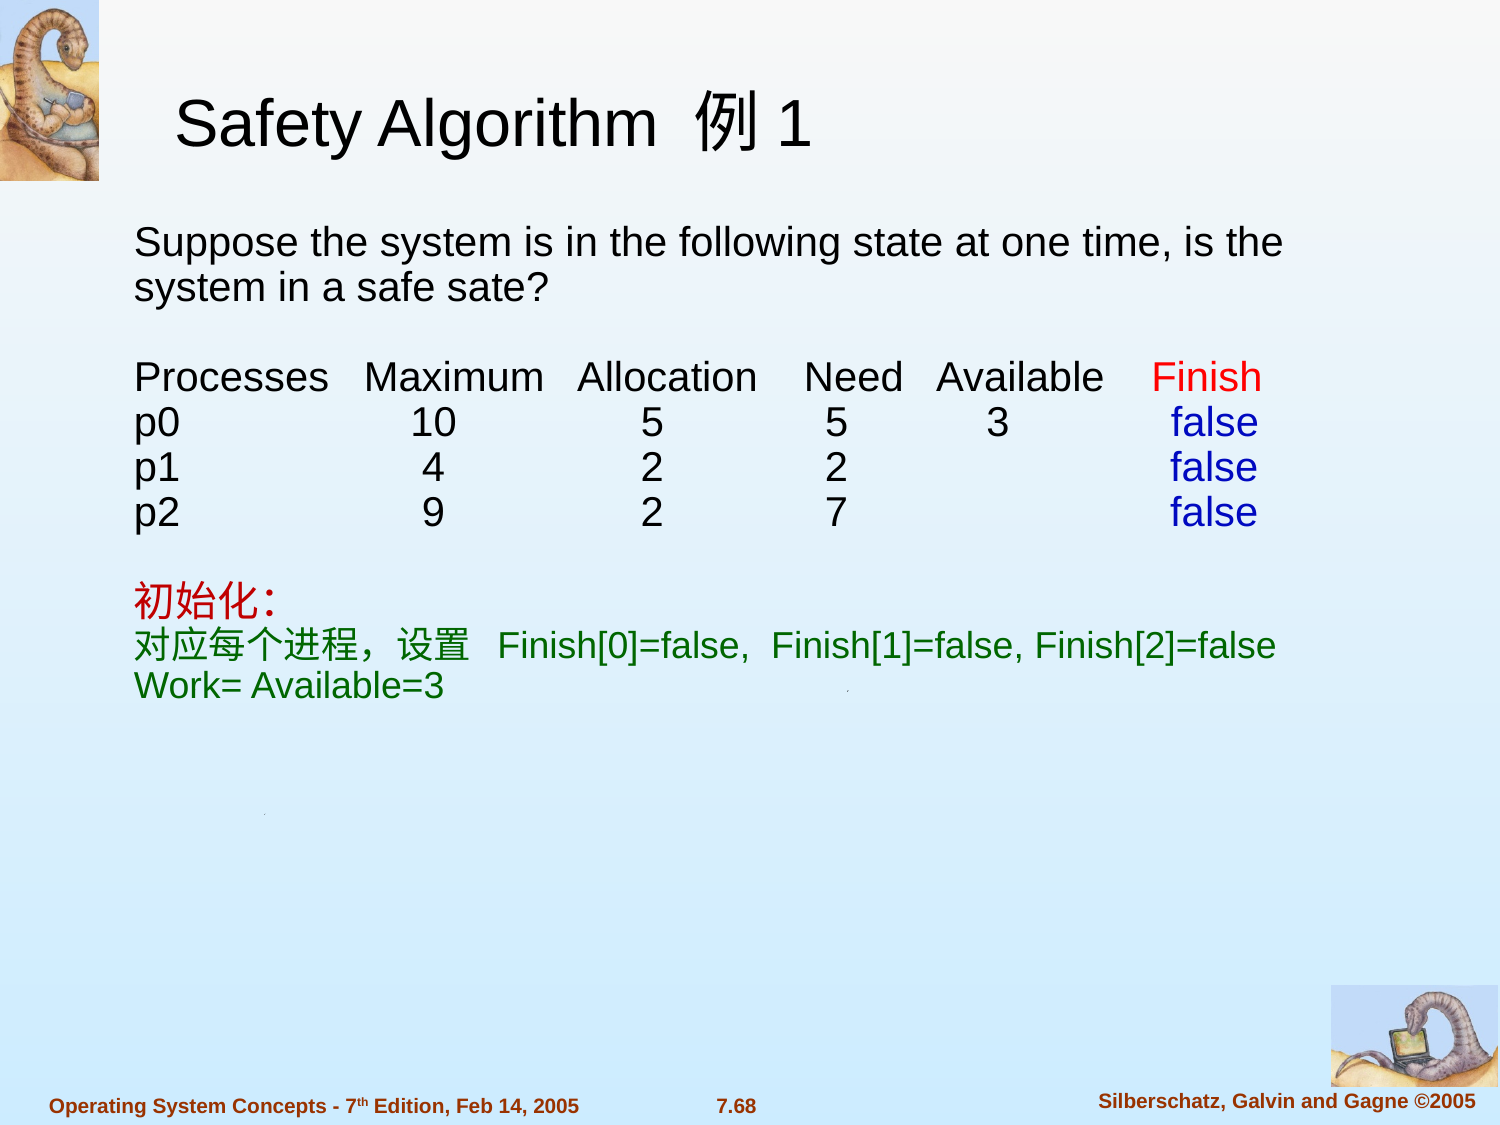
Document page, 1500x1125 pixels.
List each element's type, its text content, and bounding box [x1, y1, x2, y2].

title Safety Algorithm 例1 [159, 73, 1323, 168]
picture [0, 0, 99, 181]
picture [1331, 985, 1498, 1087]
list Suppose the system is in the following state at one time, is the system in a safe sate? Processes Maximum Allocation Need Available Finish p0 10 5 5 3 false p1 4 2 2 false p2 9 2 7 false 初始化： 对应每个进程，设置 Finish[0]=false, Finish[1]=false, Finish[2]=false Work= Available=3 [118, 213, 1428, 956]
